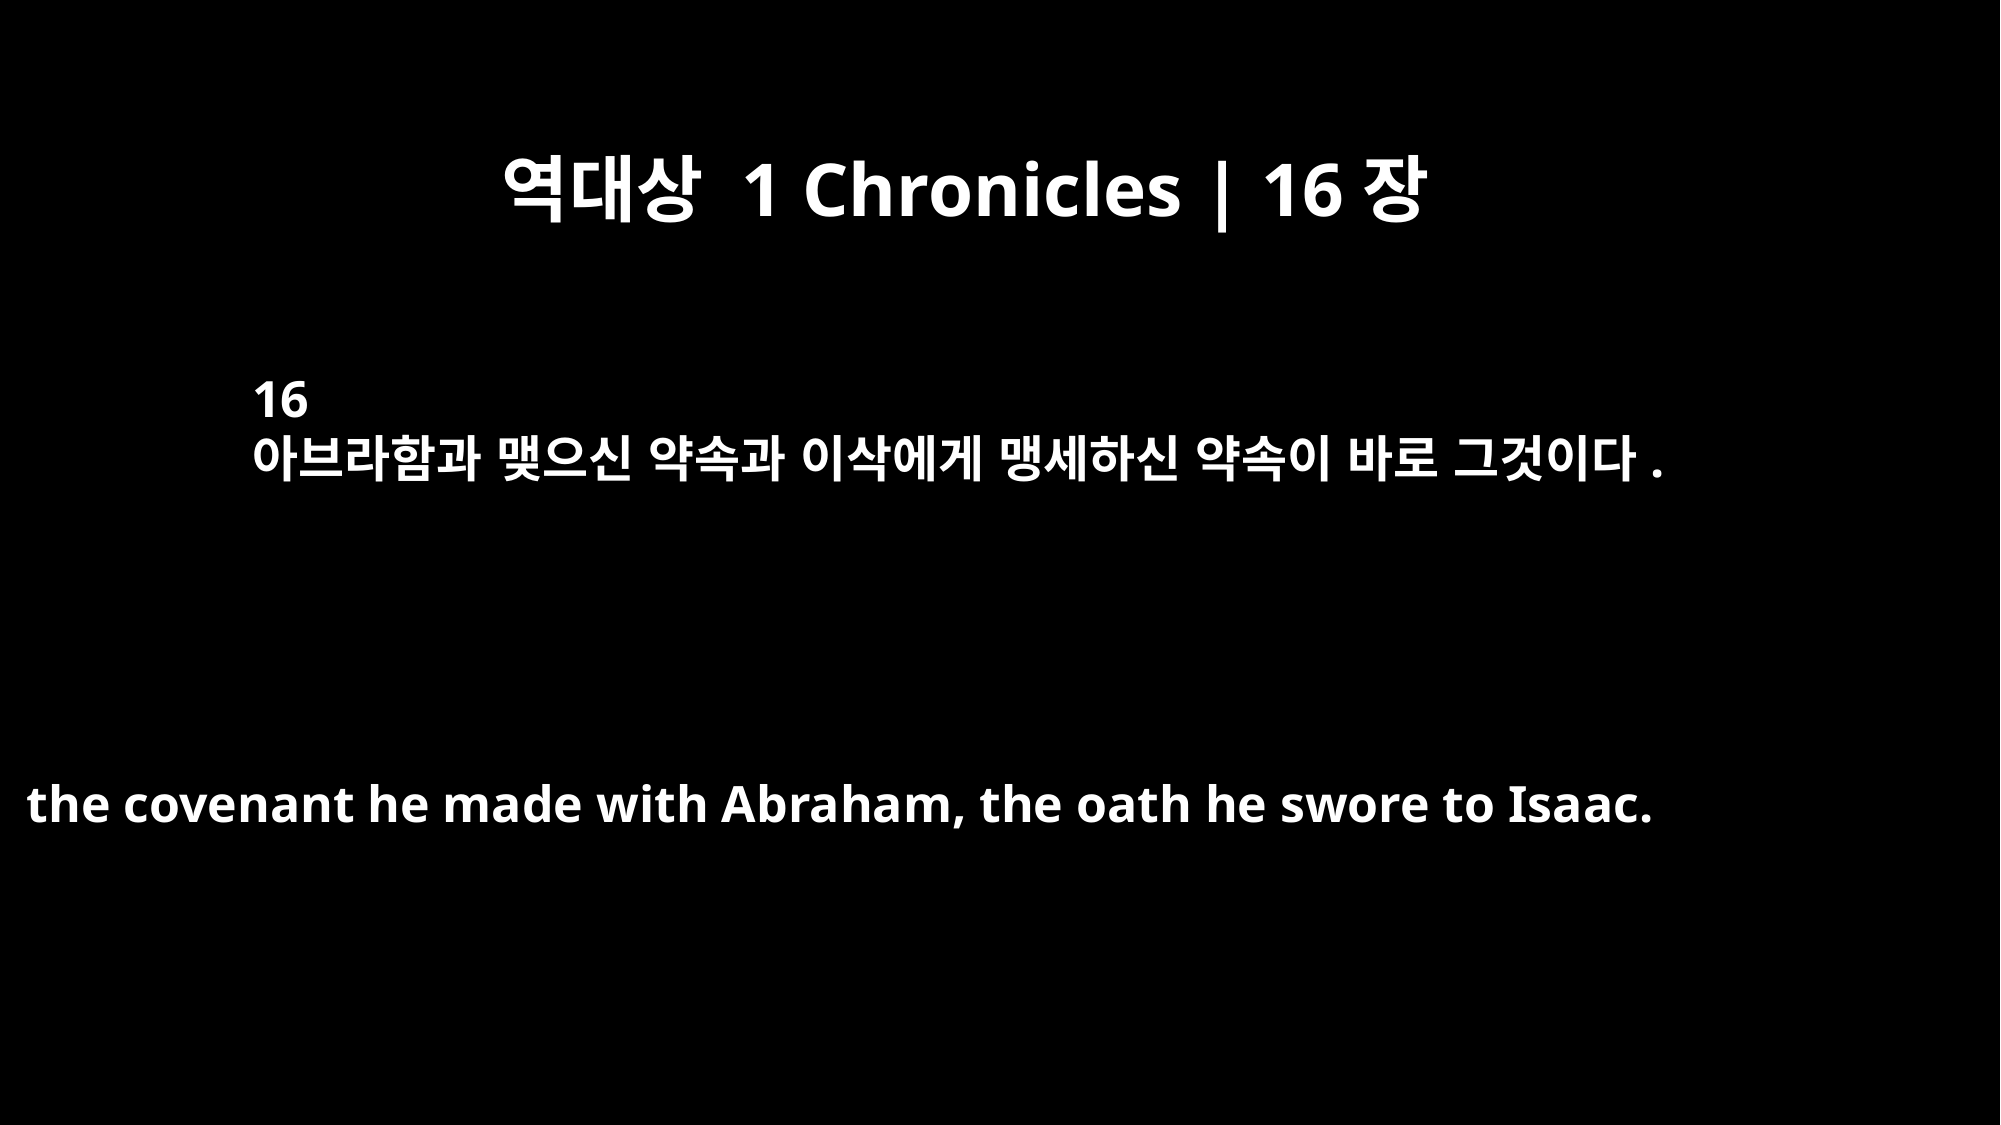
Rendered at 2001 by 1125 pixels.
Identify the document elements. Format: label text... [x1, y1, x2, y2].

text_box the covenant he made with Abraham, the oath he swore to Isaac. [11, 764, 1669, 840]
text_box 16 아브라함과 맺으신 약속과 이삭에게 맹세하신 약속이 바로 그것이다. [237, 359, 1680, 495]
text_box 역대상 1 Chronicles | 16장 [487, 136, 1445, 239]
